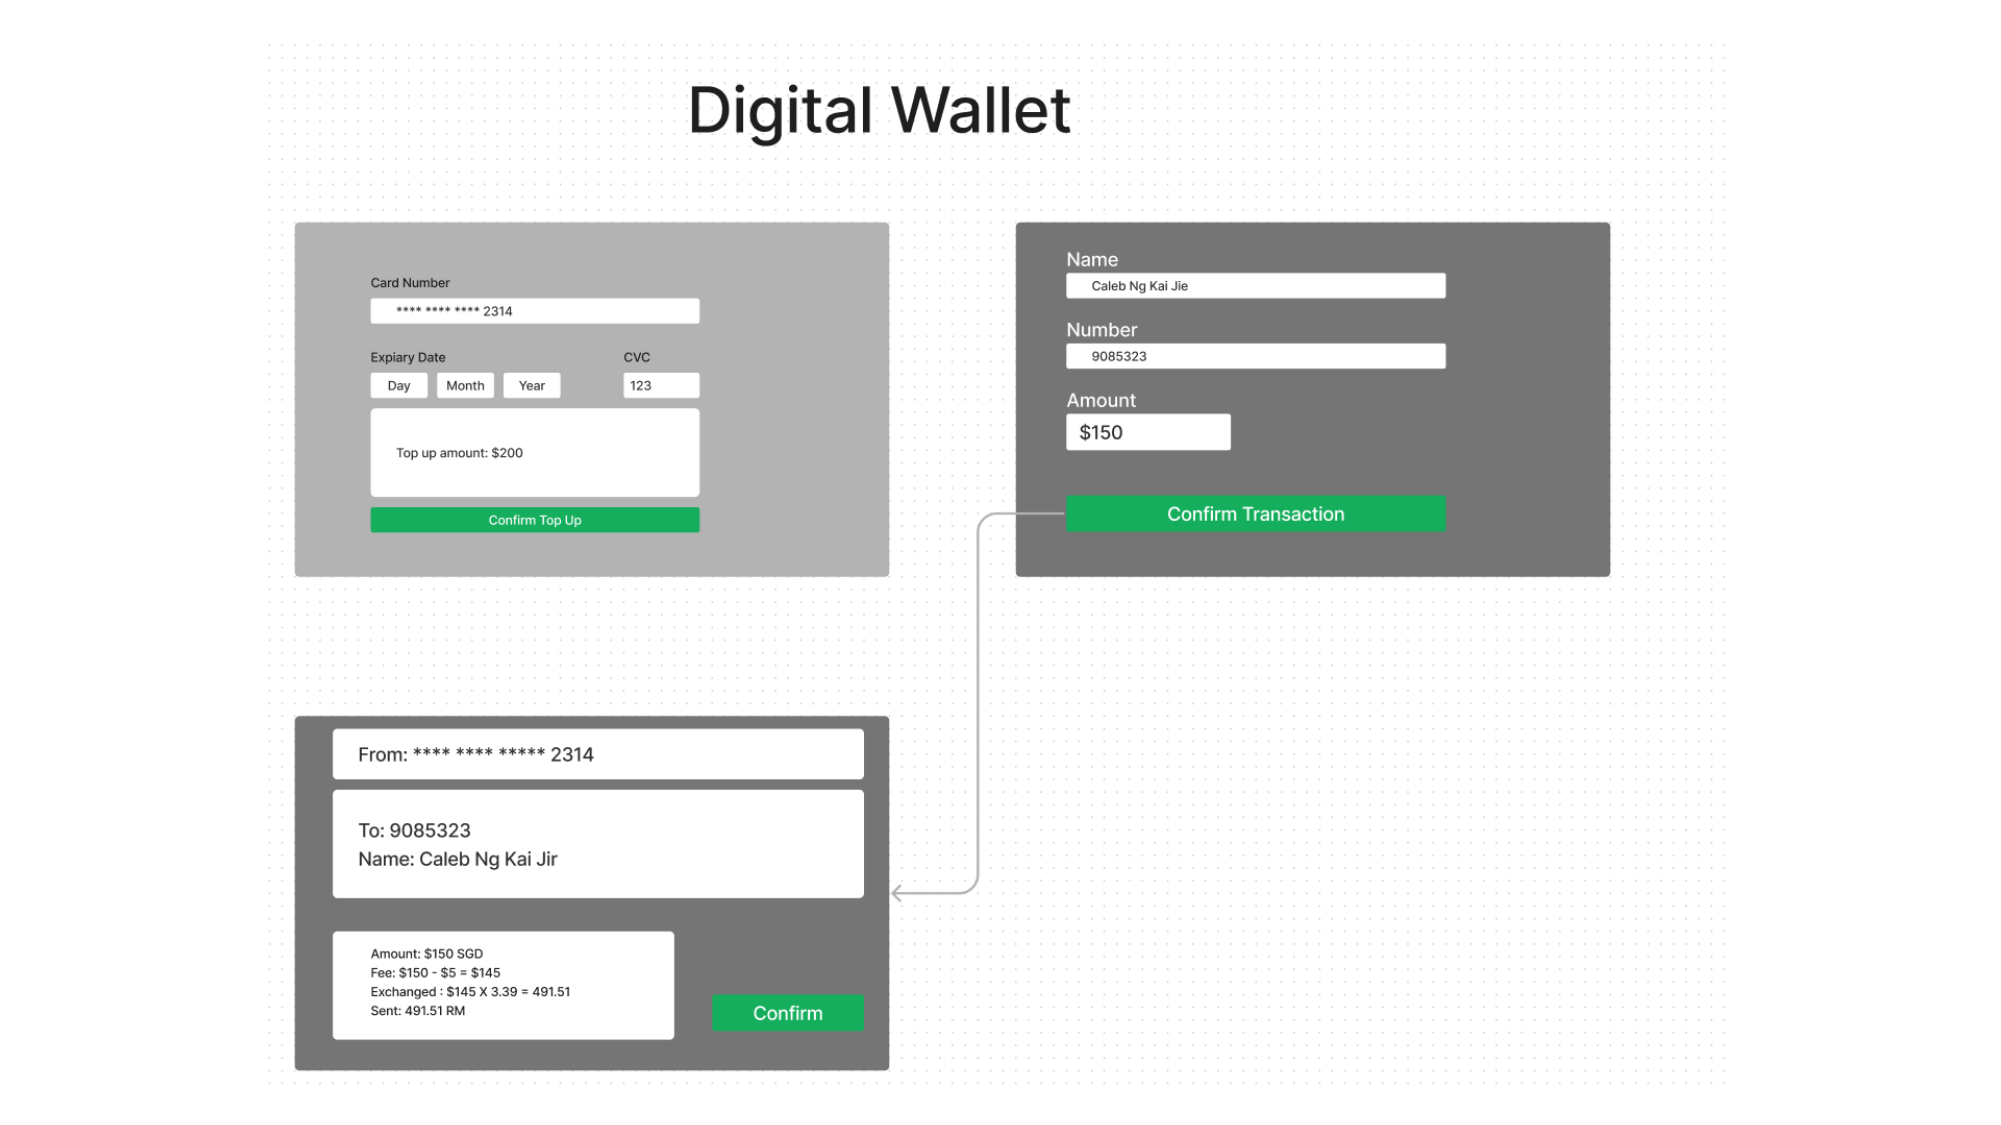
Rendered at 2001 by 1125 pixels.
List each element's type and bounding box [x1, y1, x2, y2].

picture [264, 37, 1735, 1087]
